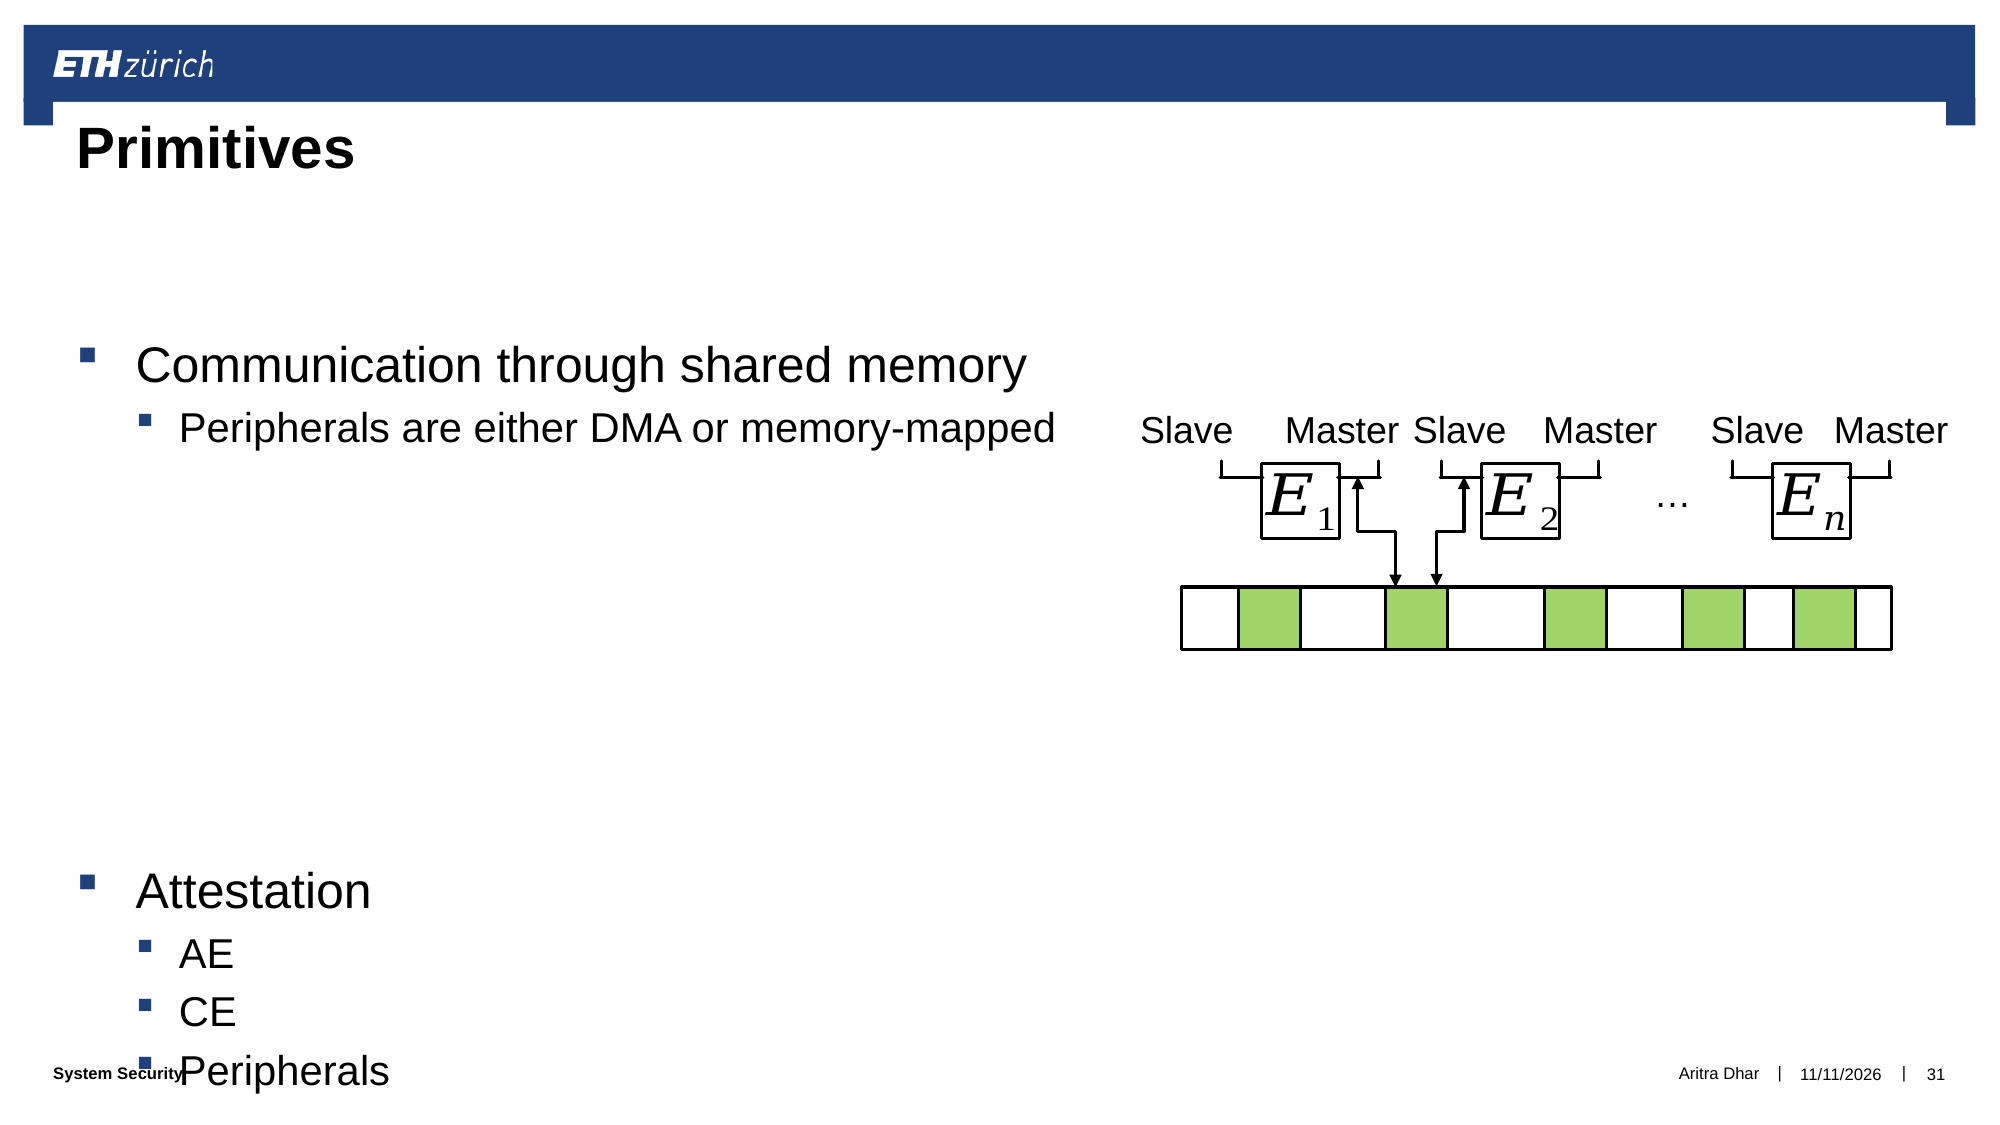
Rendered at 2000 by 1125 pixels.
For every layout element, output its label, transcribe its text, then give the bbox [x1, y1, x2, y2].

footer Aritra Dhar [999, 1034, 1760, 1111]
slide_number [1790, 1034, 1892, 1112]
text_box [1131, 398, 1962, 650]
list Communication through shared memory Peripherals are either DMA or memory-mapped Attestation AE CE Peripherals [53, 332, 1946, 1023]
slide_number 31 [1906, 1034, 1966, 1112]
title Primitives [53, 101, 1946, 262]
